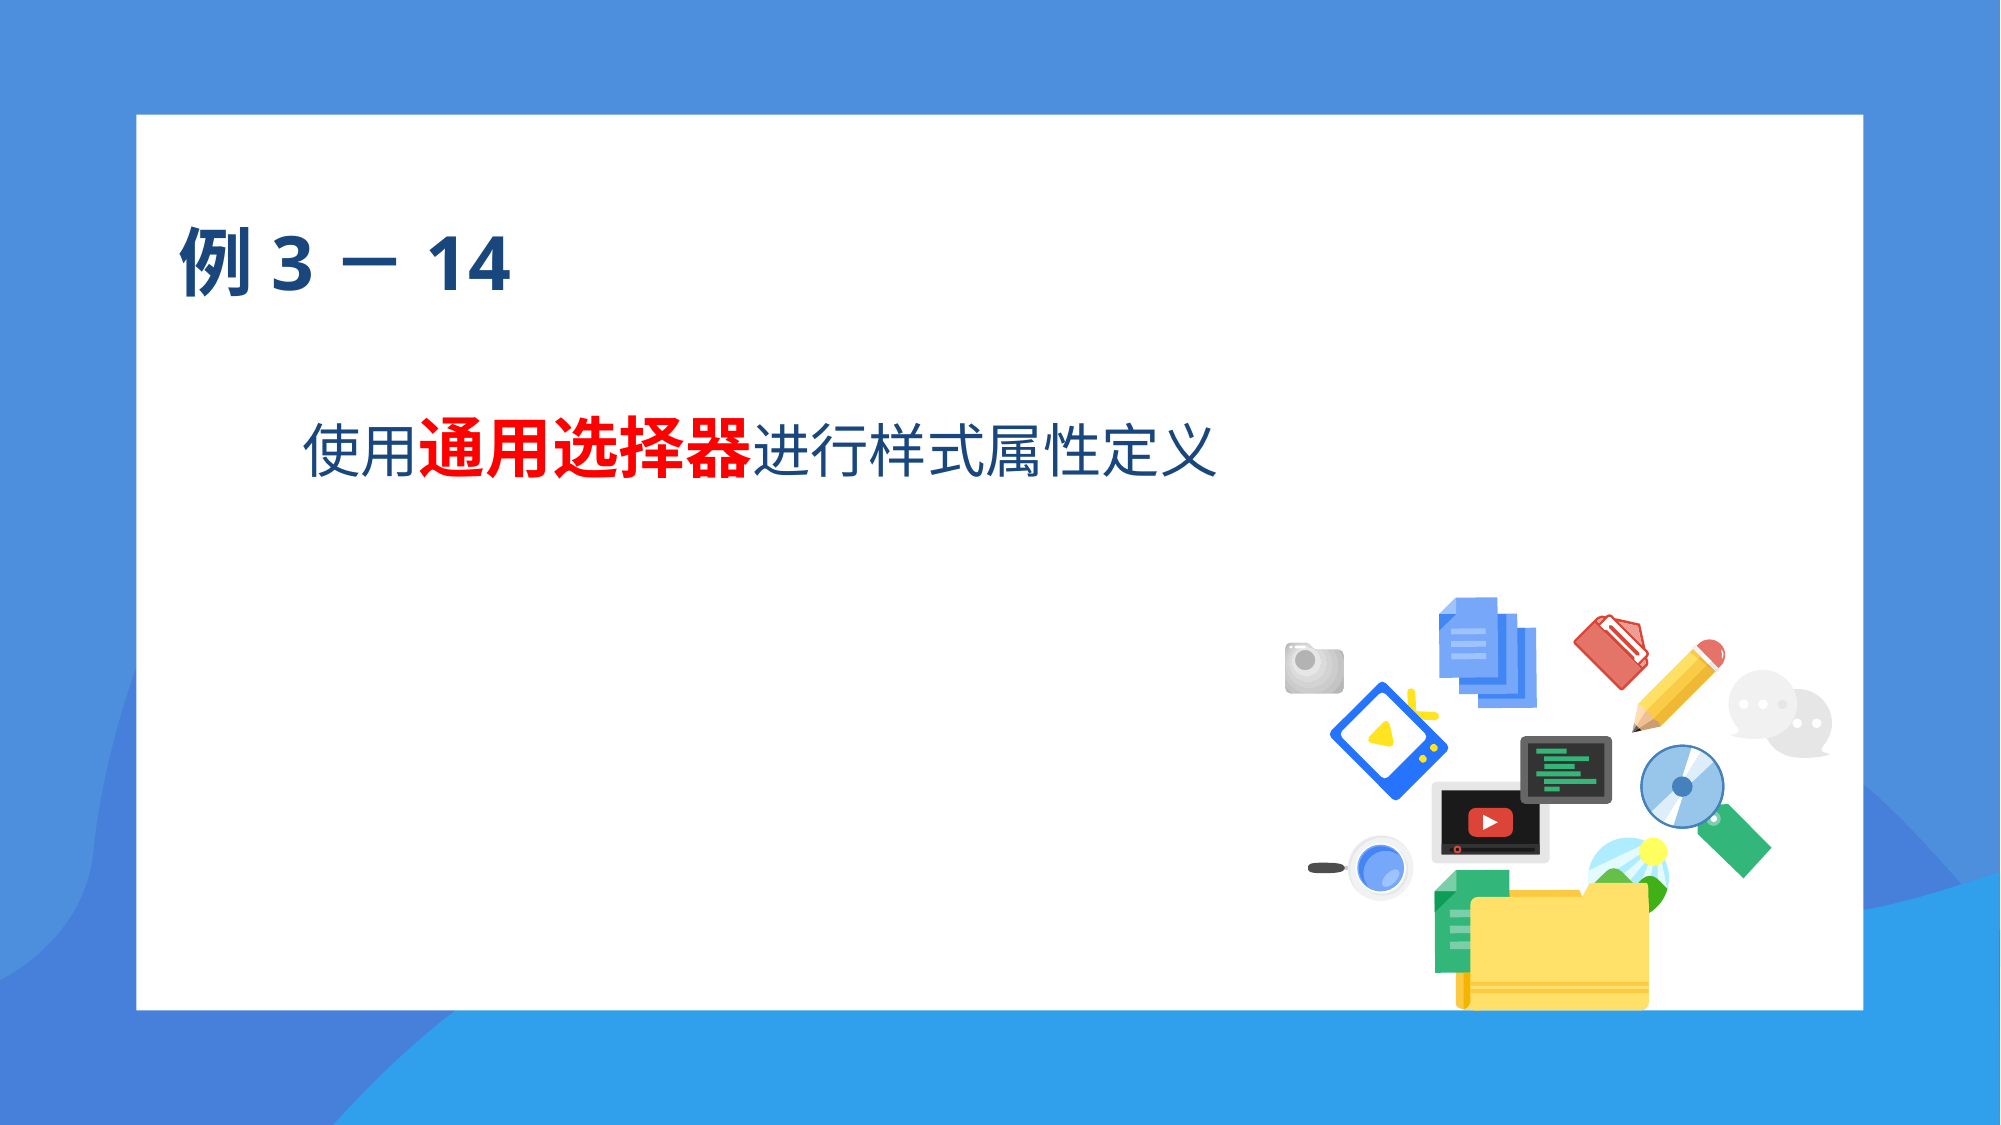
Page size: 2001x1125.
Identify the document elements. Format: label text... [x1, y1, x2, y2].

list 使用通用选择器进行样式属性定义 [287, 382, 1683, 542]
title 例3－14 [163, 176, 1053, 314]
